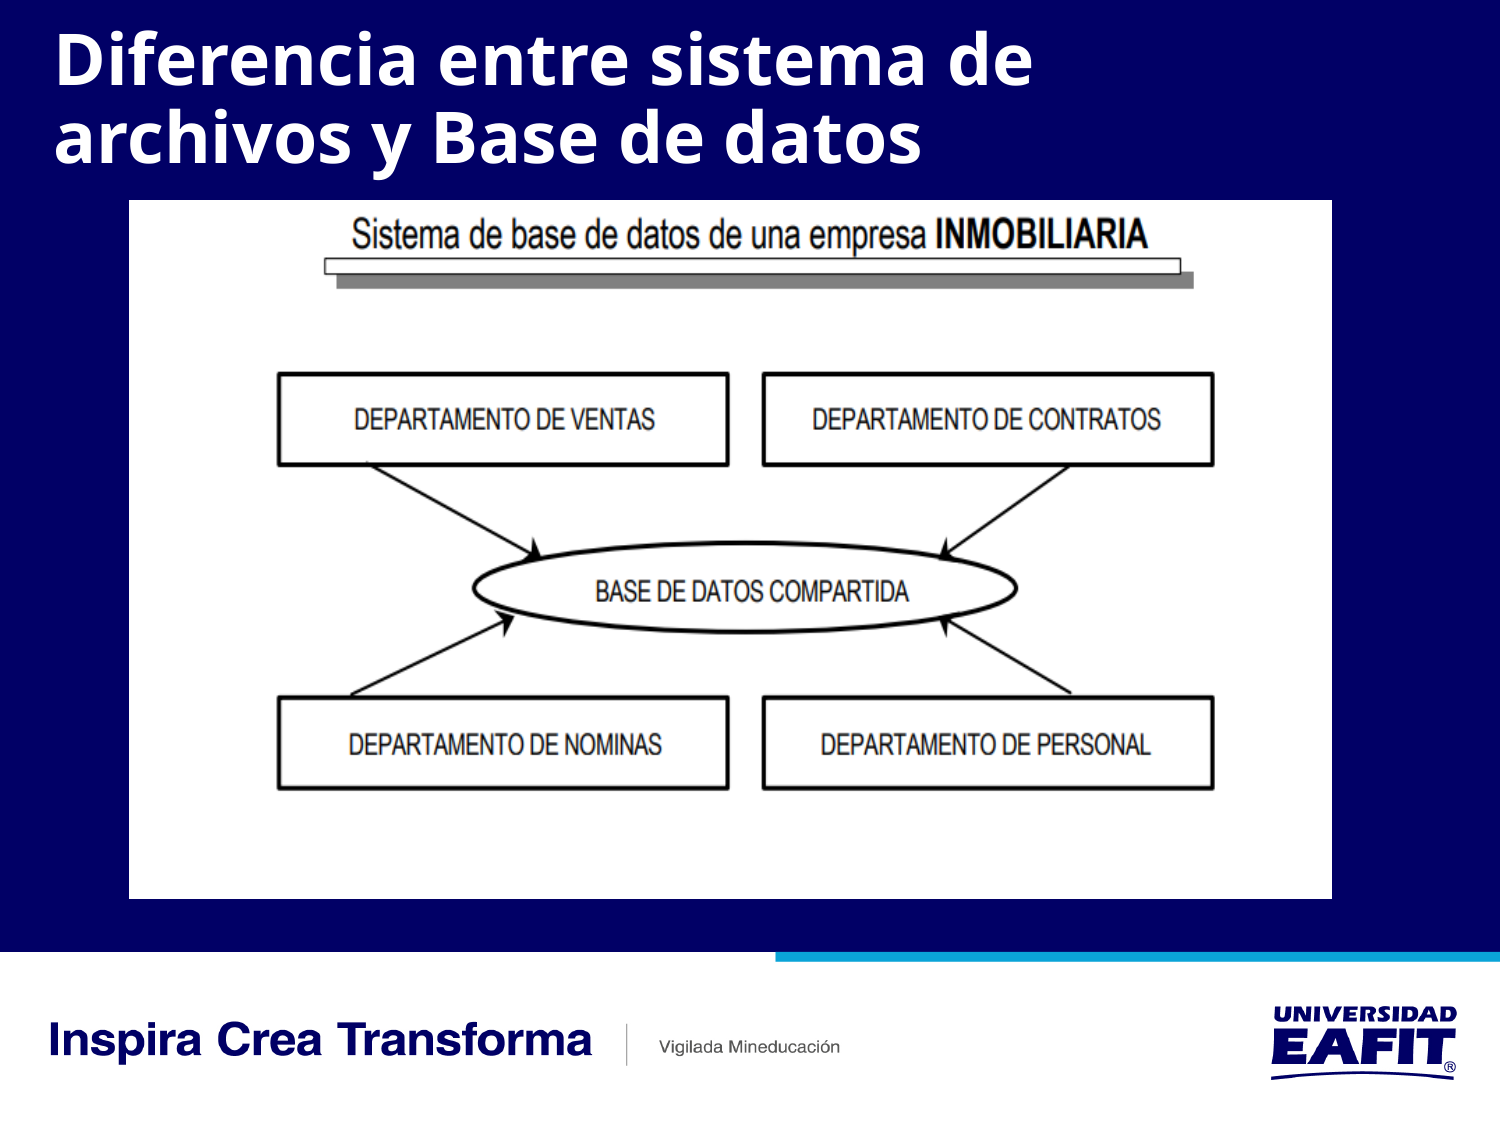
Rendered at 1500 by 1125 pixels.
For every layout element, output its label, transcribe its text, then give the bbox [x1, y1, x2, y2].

picture [0, 0, 1500, 1125]
title Diferencia entre sistema de archivos y Base de datos [38, 16, 1332, 187]
